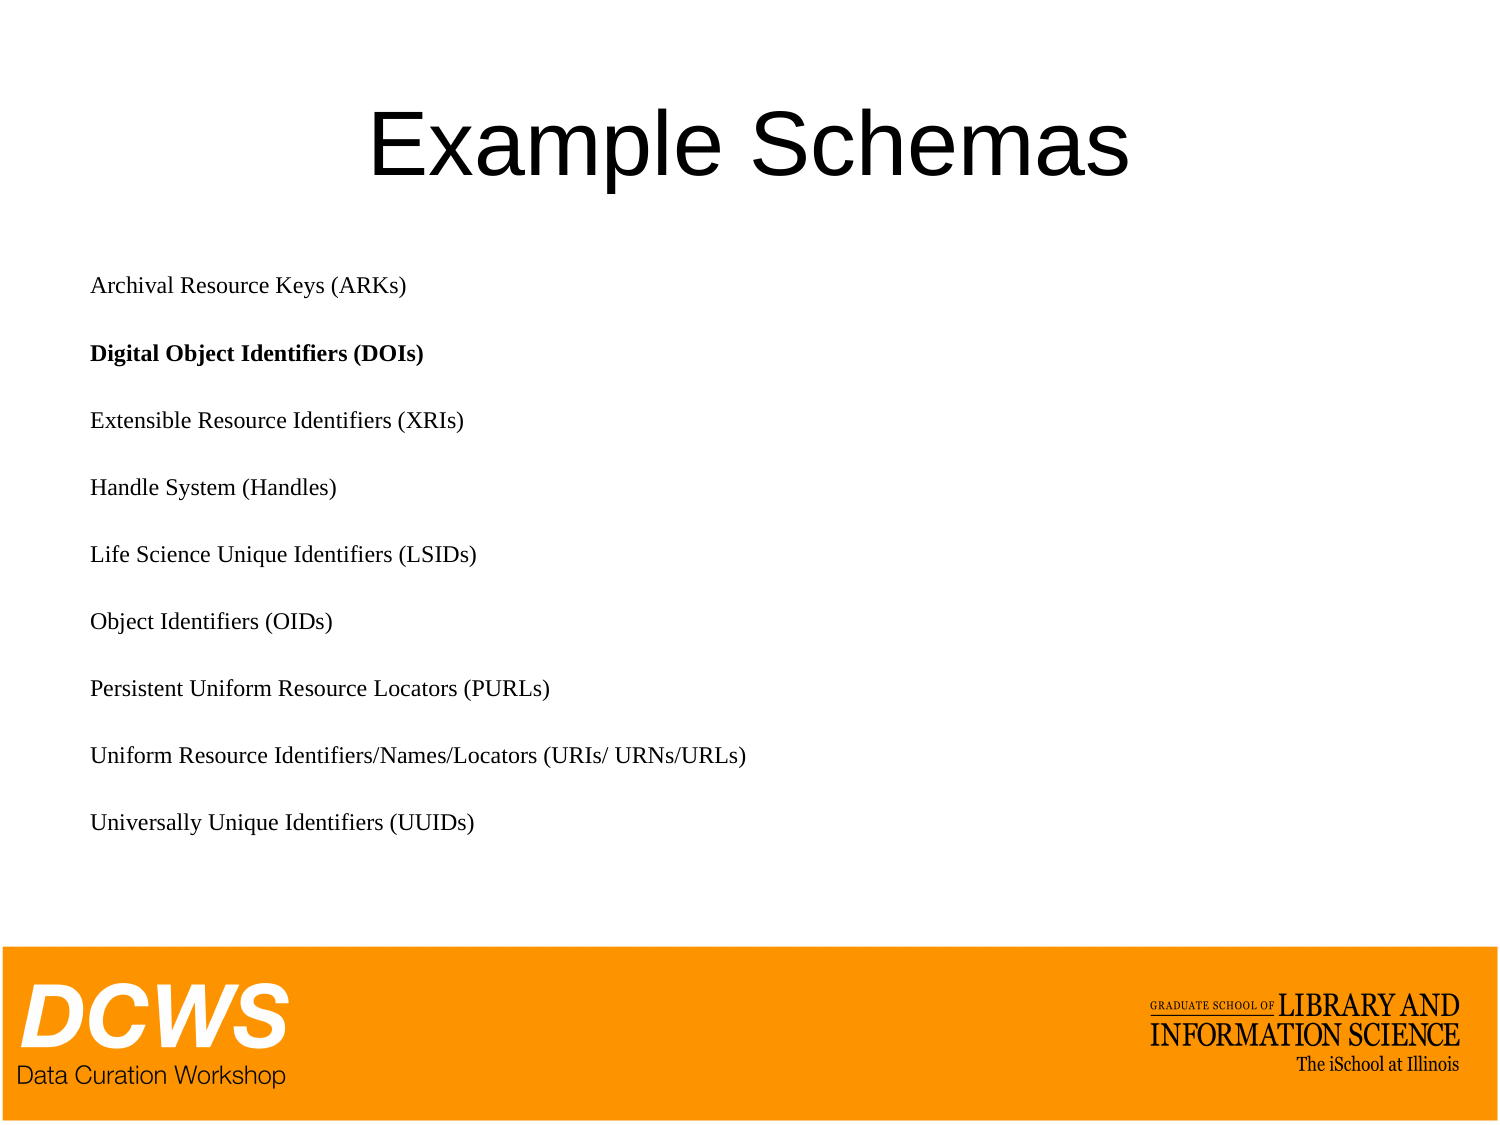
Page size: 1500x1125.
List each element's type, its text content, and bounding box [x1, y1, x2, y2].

list Archival Resource Keys (ARKs) Digital Object Identifiers (DOIs) Extensible Resource Identifiers (XRIs) Handle System (Handles) Life Science Unique Identifiers (LSIDs) Object Identifiers (OIDs) Persistent Uniform Resource Locators (PURLs) Uniform Resource Identifiers/Names/Locators (URIs/ URNs/URLs) Universally Unique Identifiers (UUIDs) [75, 262, 1425, 853]
title Example Schemas [75, 45, 1425, 233]
picture [0, 944, 1500, 1123]
